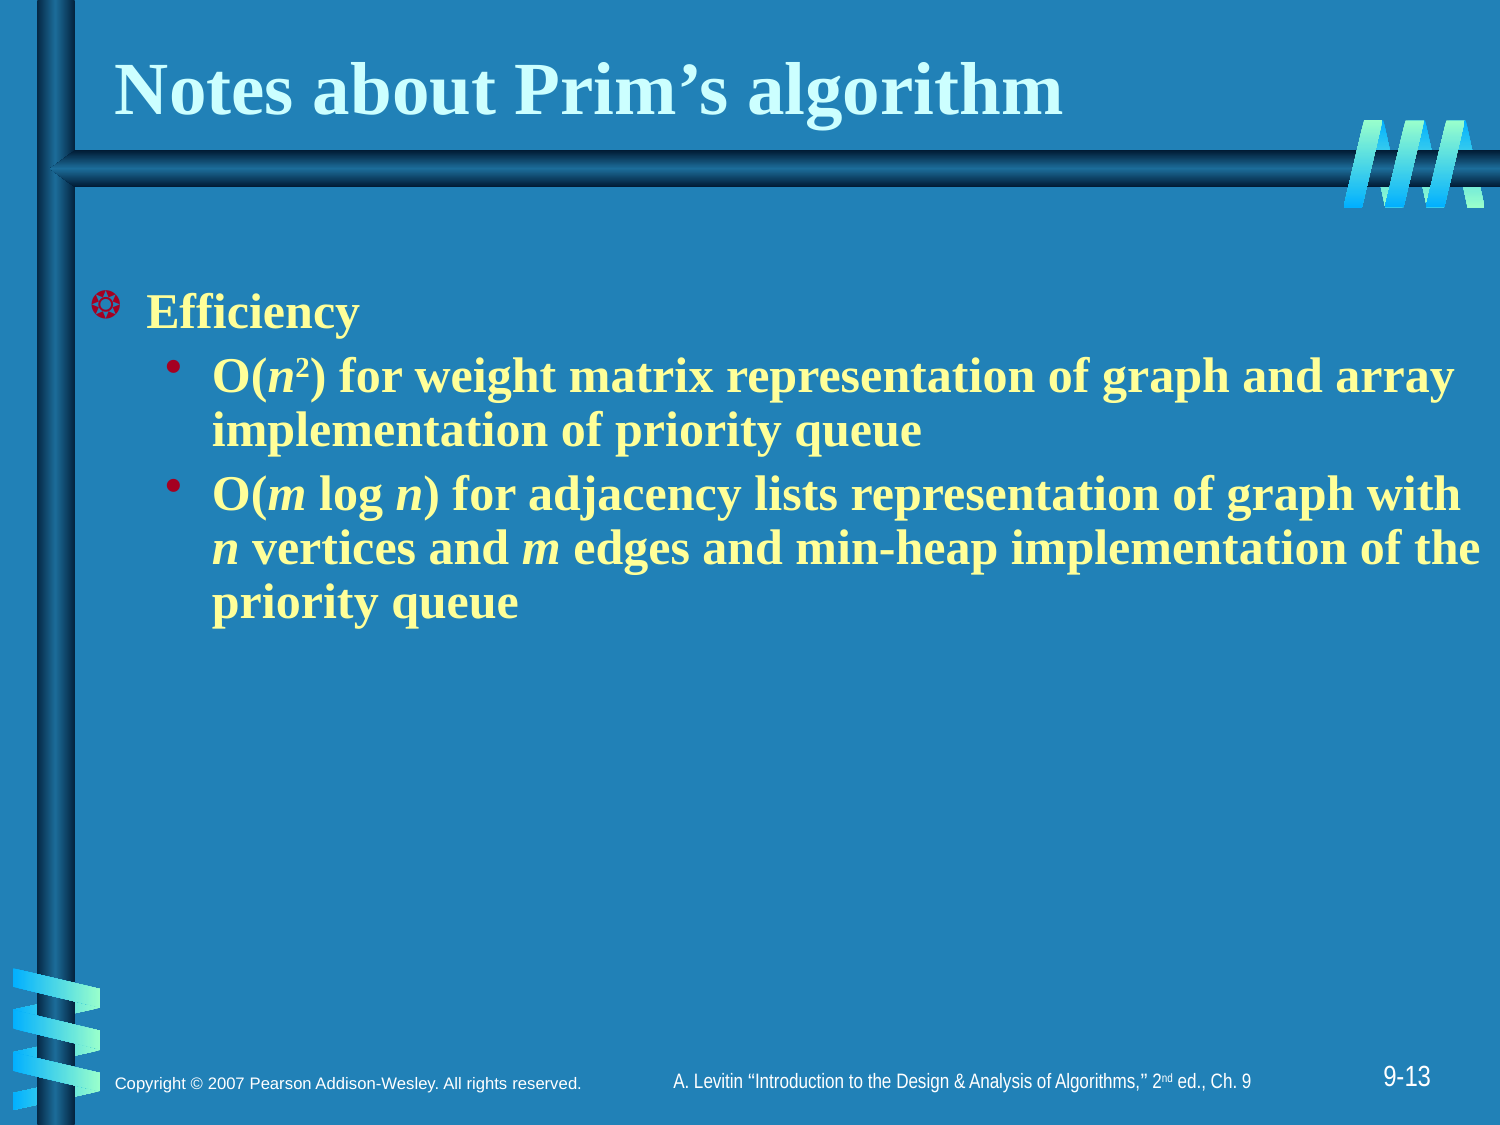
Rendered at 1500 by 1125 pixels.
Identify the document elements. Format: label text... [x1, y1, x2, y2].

title Notes about Prim’s algorithm [99, 24, 1475, 138]
list Efficiency O(n2) for weight matrix representation of graph and array implementation of priority queue O(m log n) for adjacency lists representation of graph with n vertices and m edges and min-heap implementation of the priority queue [75, 207, 1500, 1063]
